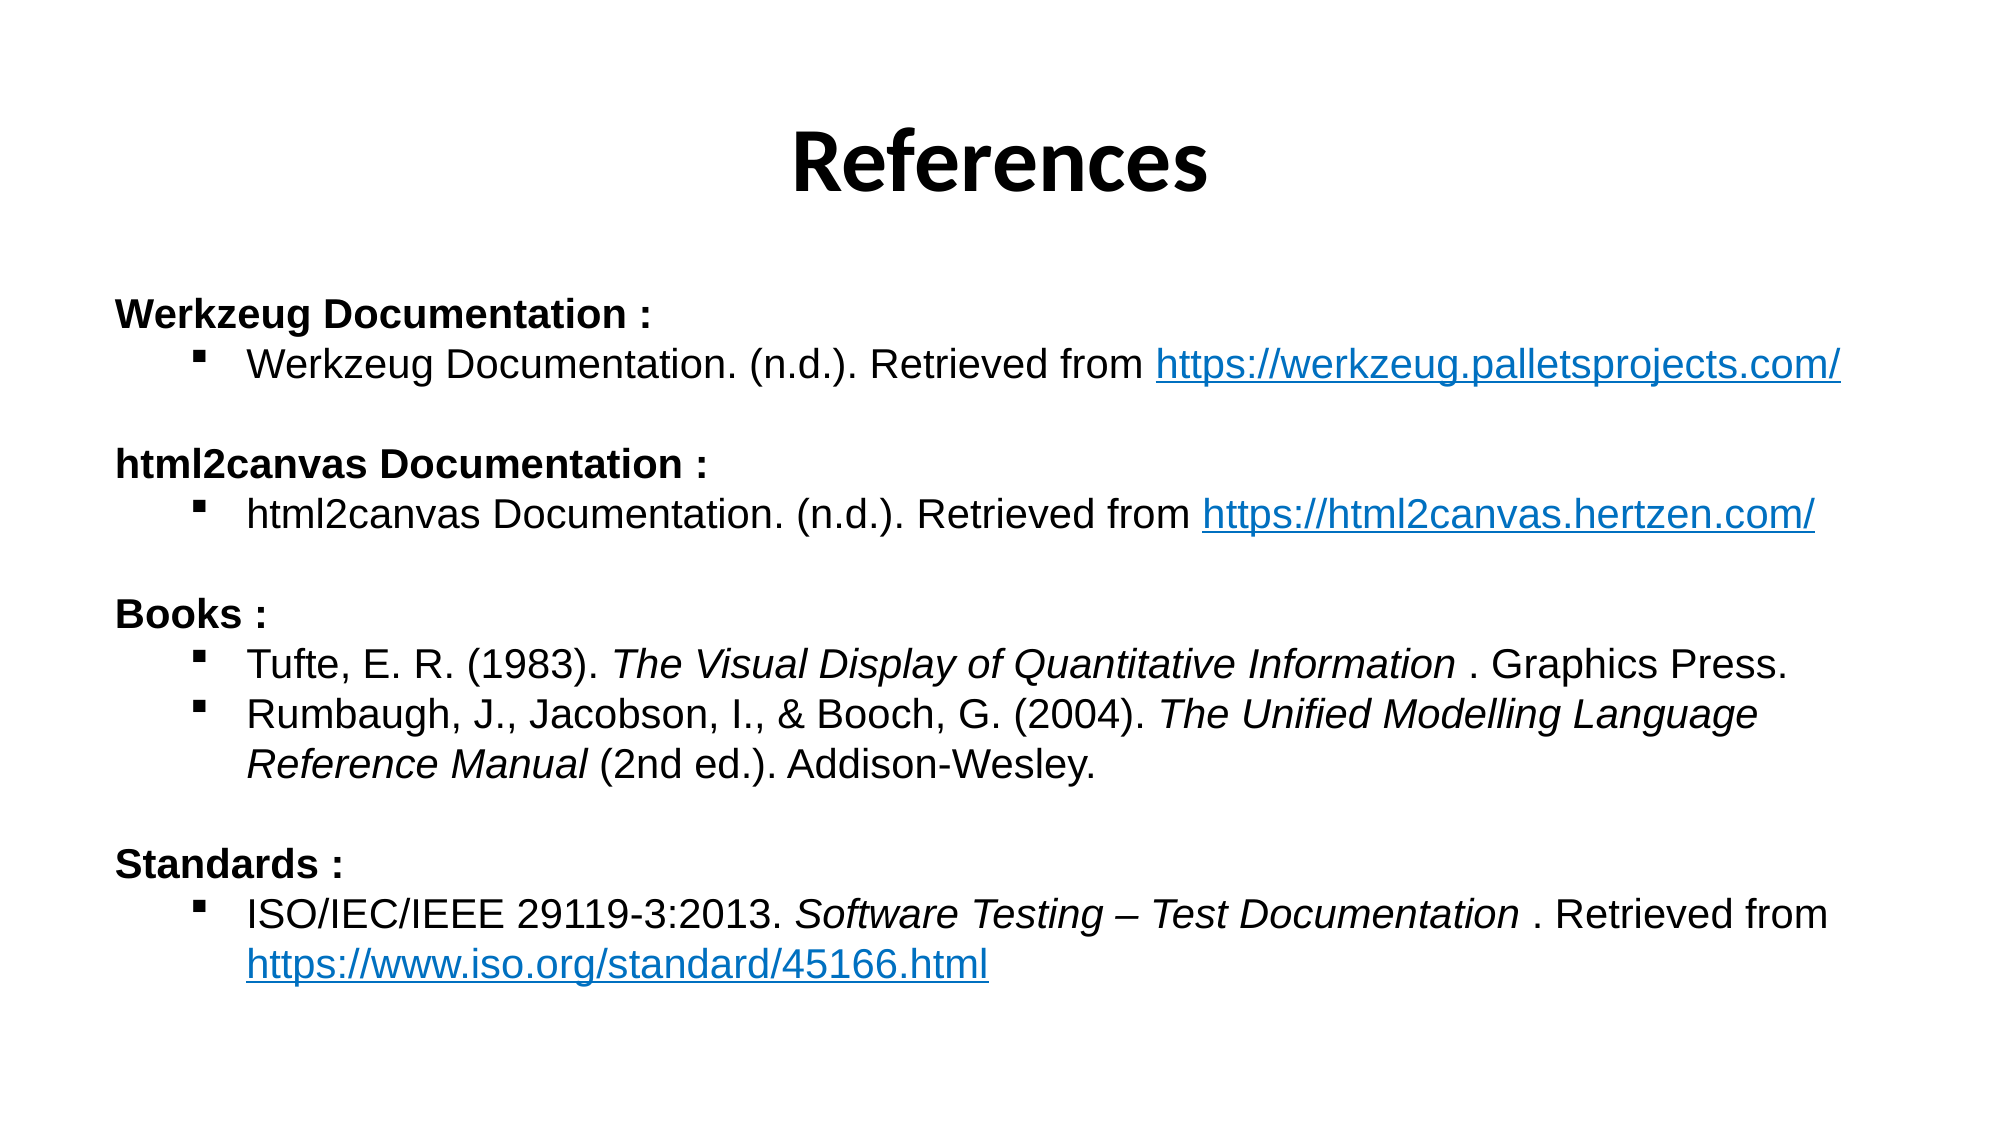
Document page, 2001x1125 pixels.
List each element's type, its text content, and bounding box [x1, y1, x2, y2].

list Werkzeug Documentation : Werkzeug Documentation. (n.d.). Retrieved from https://werkzeug.palletsprojects.com/ html2canvas Documentation : html2canvas Documentation. (n.d.). Retrieved from https://html2canvas.hertzen.com/ Books : Tufte, E. R. (1983). The Visual Display of Quantitative Information . Graphics Press. Rumbaugh, J., Jacobson, I., & Booch, G. (2004). The Unified Modelling Language Reference Manual (2nd ed.). Addison-Wesley. Standards : ISO/IEC/IEEE 29119-3:2013. Software Testing – Test Documentation . Retrieved from https://www.iso.org/standard/45166.html [99, 278, 1900, 995]
title References [165, 99, 1835, 212]
